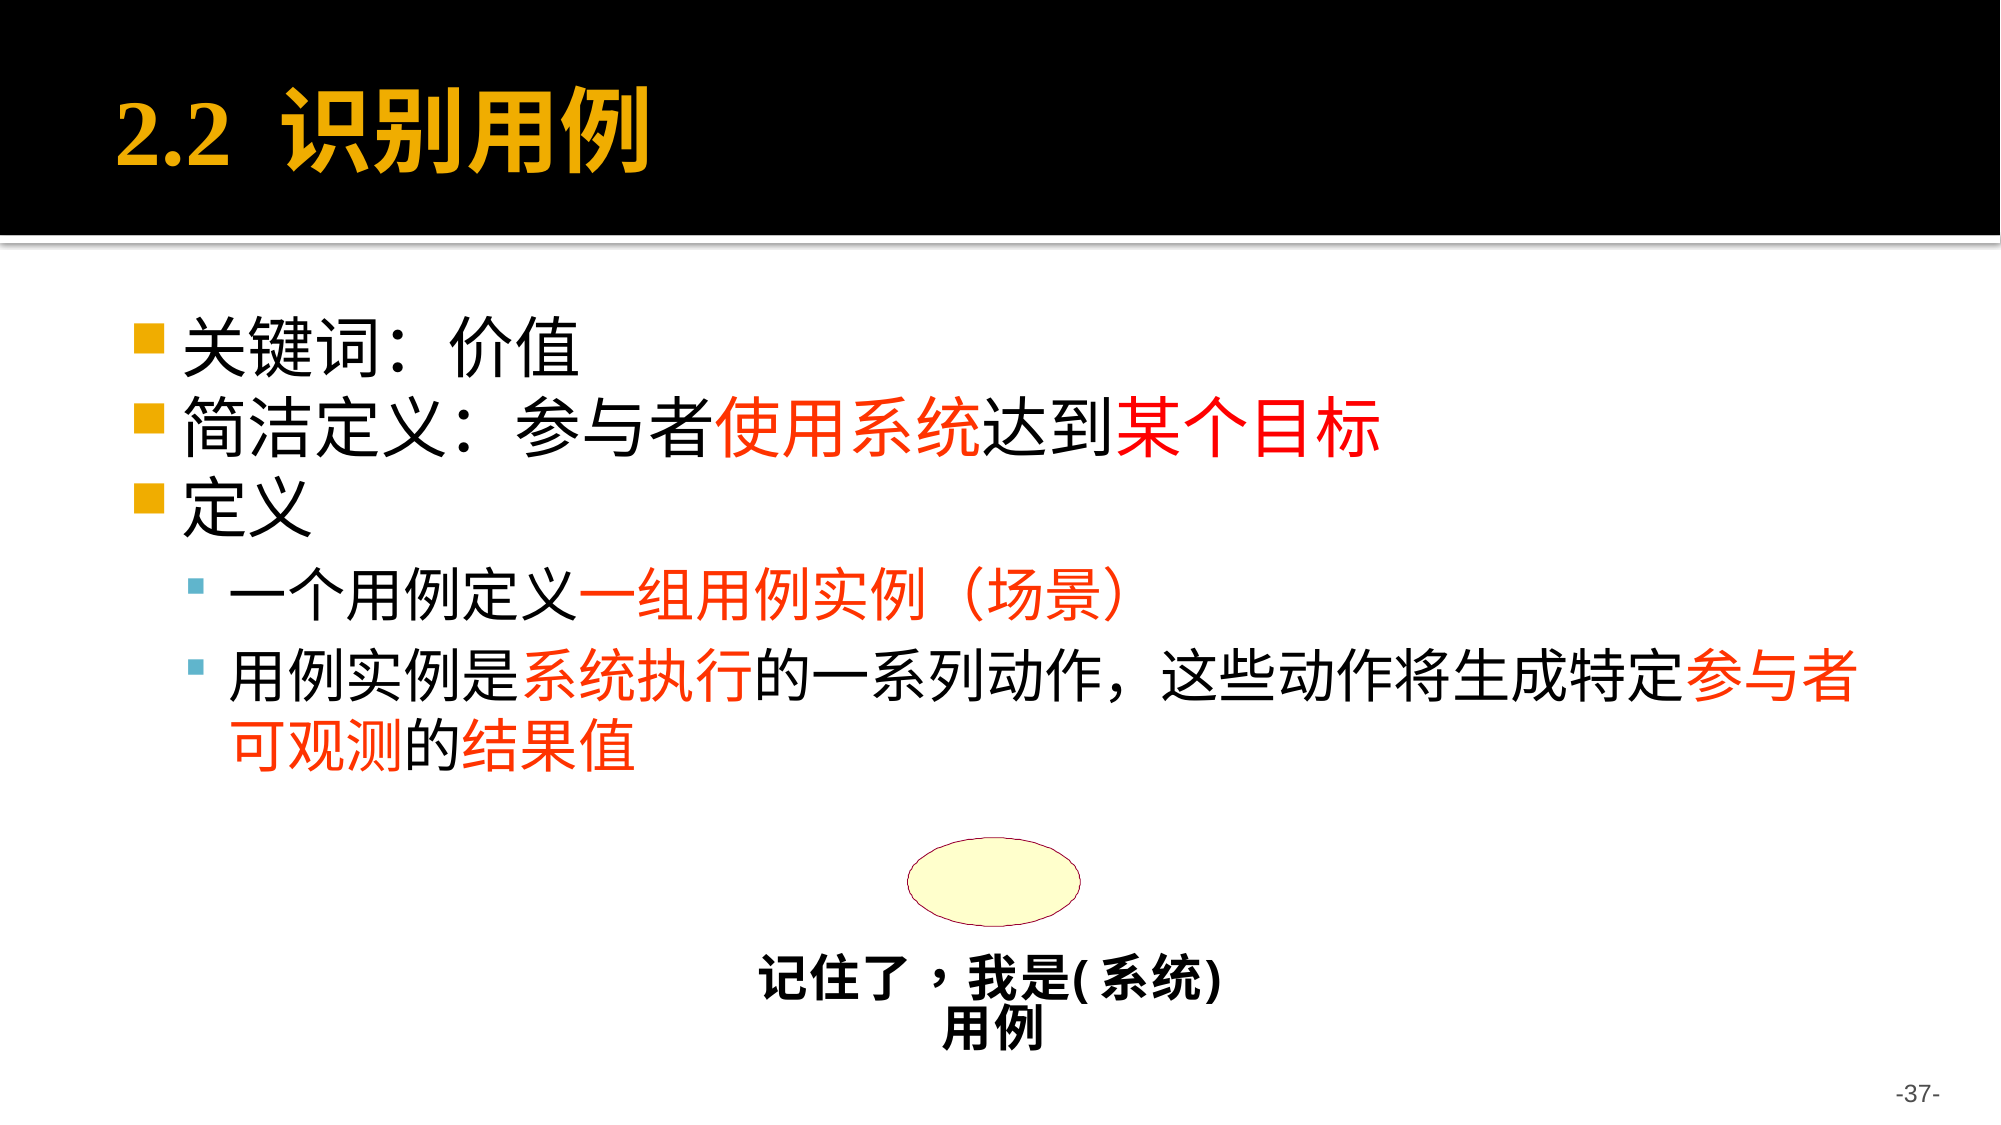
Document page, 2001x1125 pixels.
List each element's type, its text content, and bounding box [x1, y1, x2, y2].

list 关键词：价值 简洁定义：参与者使用系统达到某个目标 定义 一个用例定义一组用例实例（场景） 用例实例是系统执行的一系列动作，这些动作将生成特定参与者可观测的结果值 [99, 291, 1900, 1050]
slide_number -37- [1794, 1062, 1955, 1108]
title 2.2 识别用例 [99, 25, 1900, 231]
picture [716, 821, 1272, 1055]
